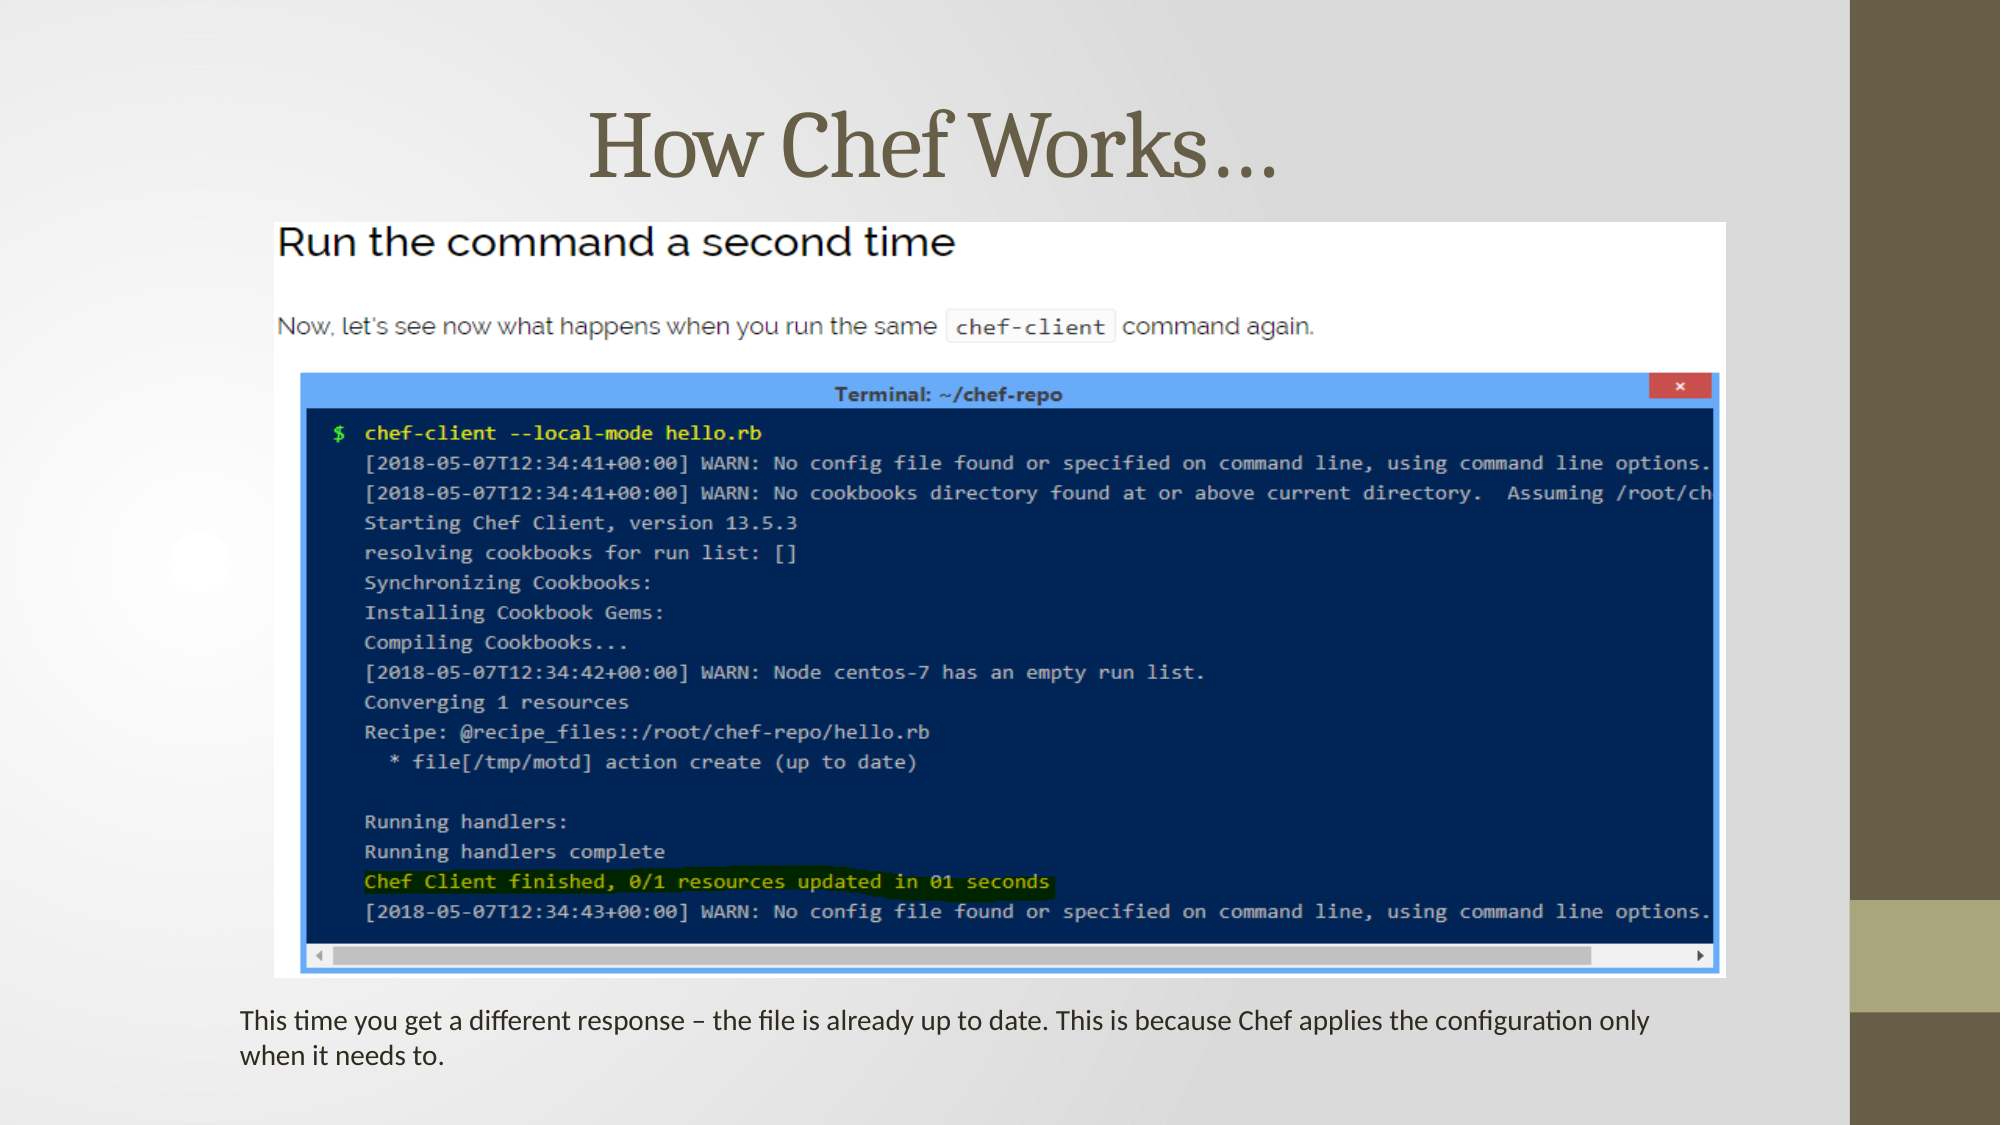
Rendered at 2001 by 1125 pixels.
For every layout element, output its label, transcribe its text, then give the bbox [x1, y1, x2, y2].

text_box This time you get a different response – the file is already up to date. This is because Chef applies the configuration only when it needs to. [225, 994, 1731, 1124]
title How Chef Works… [99, 45, 1767, 233]
picture [273, 221, 1727, 978]
